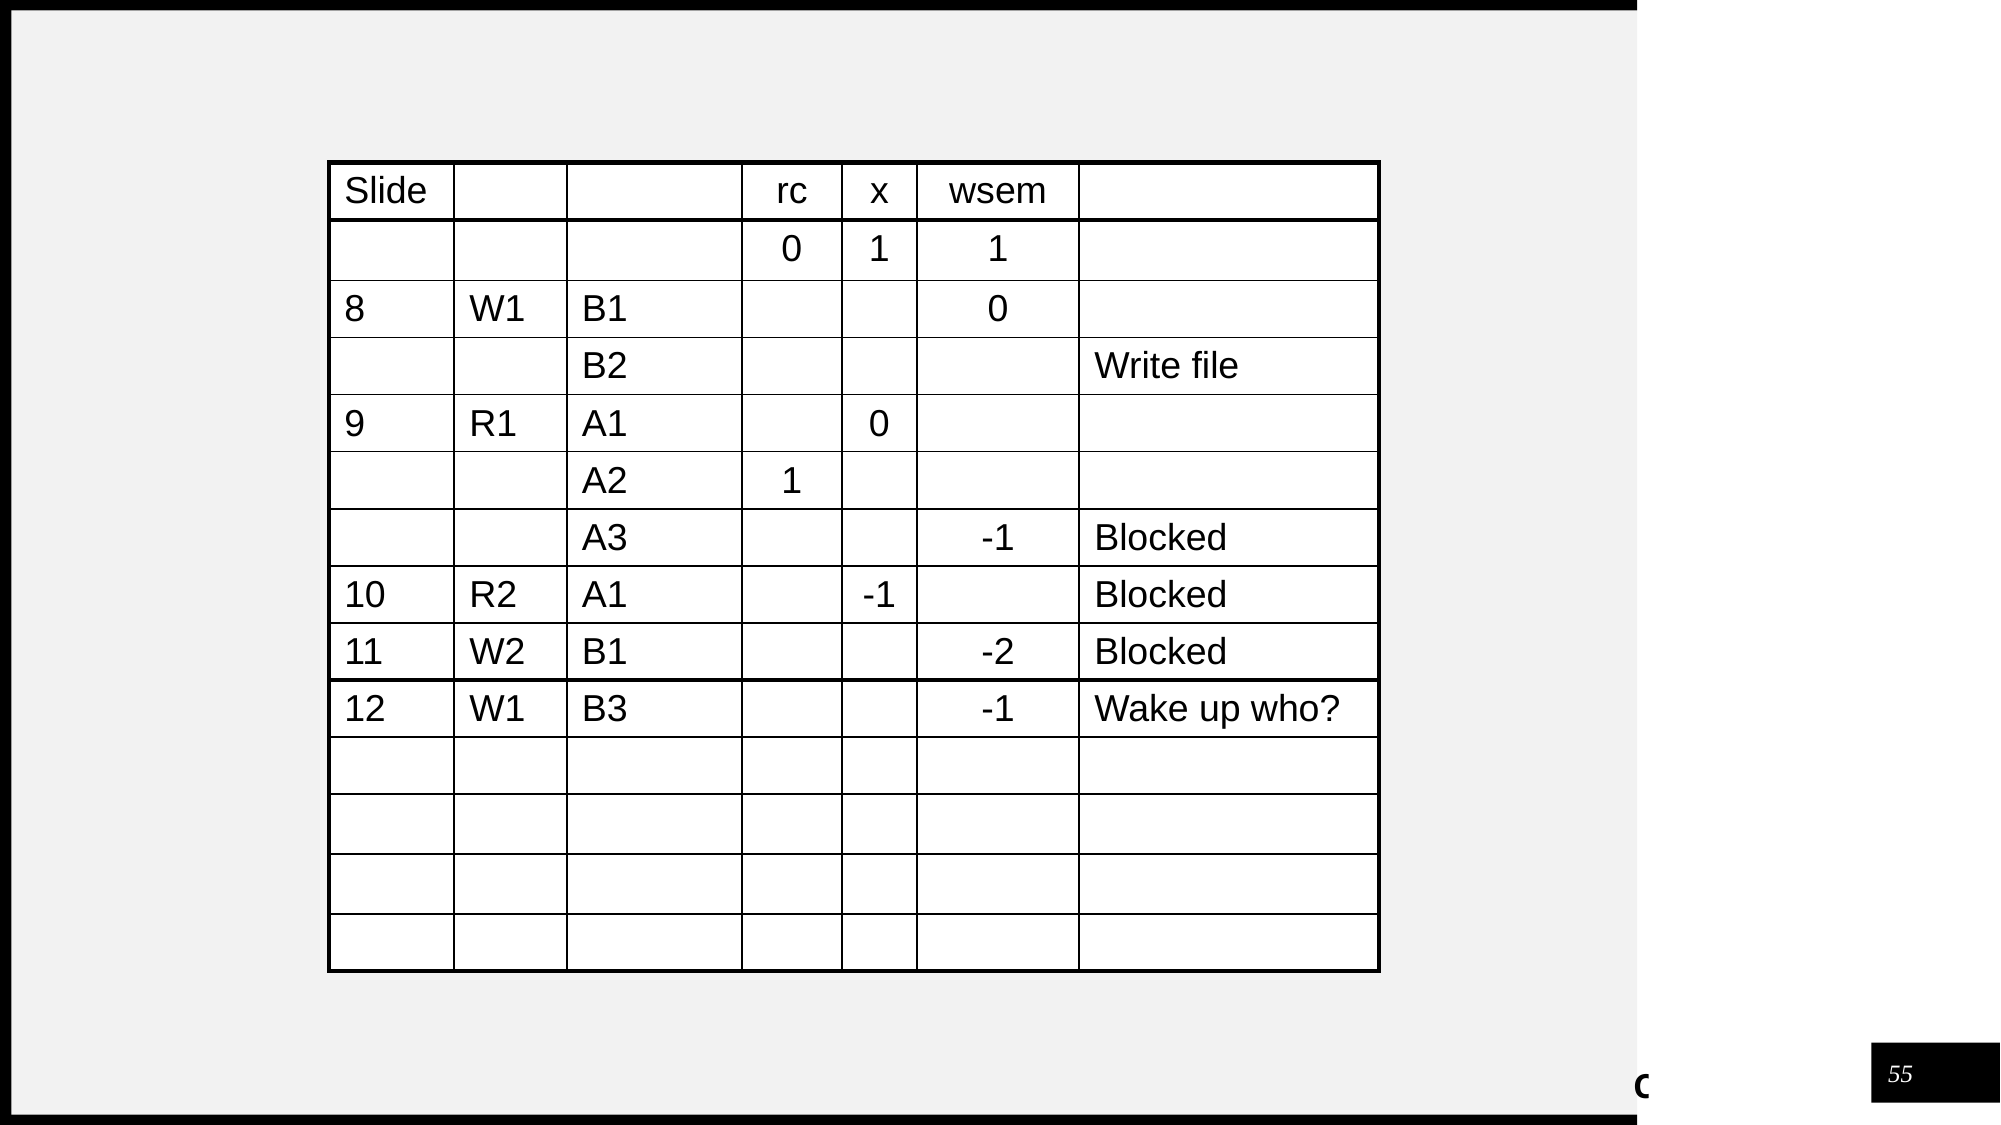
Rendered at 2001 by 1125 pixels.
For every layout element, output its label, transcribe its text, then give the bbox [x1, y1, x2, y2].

table_cell [743, 395, 841, 451]
table_cell B1 [568, 281, 741, 337]
table_cell [743, 281, 841, 337]
table_cell [743, 682, 841, 736]
table_cell [918, 795, 1078, 853]
table_cell Blocked [1080, 510, 1377, 565]
table_cell [1080, 452, 1377, 508]
table_cell [331, 855, 453, 913]
table_cell [568, 222, 741, 280]
table_header [568, 165, 741, 218]
table_cell R2 [455, 567, 566, 622]
table_cell [843, 915, 916, 969]
table_cell [843, 338, 916, 394]
table_cell [843, 738, 916, 793]
table_cell [1080, 855, 1377, 913]
table_cell 0 [843, 395, 916, 451]
table_header [1080, 165, 1377, 218]
table_cell [743, 738, 841, 793]
table_cell [455, 738, 566, 793]
table_cell [331, 222, 453, 280]
table_cell [843, 682, 916, 736]
table_cell [455, 510, 566, 565]
table_cell [918, 338, 1078, 394]
table_header rc [743, 165, 841, 218]
table_cell [843, 855, 916, 913]
table_cell [568, 915, 741, 969]
table_cell 8 [331, 281, 453, 337]
table_cell [455, 795, 566, 853]
table_cell R1 [455, 395, 566, 451]
table_cell [1080, 738, 1377, 793]
slide_number 55 [1877, 1050, 1924, 1096]
table_cell [843, 624, 916, 678]
table_cell 1 [843, 222, 916, 280]
table_cell [743, 915, 841, 969]
table_cell [843, 281, 916, 337]
table_cell -1 [843, 567, 916, 622]
table_cell 1 [743, 452, 841, 508]
table_cell A2 [568, 452, 741, 508]
table_cell W1 [455, 281, 566, 337]
table_cell [1080, 395, 1377, 451]
table_cell B3 [568, 682, 741, 736]
table_header [455, 165, 566, 218]
table_cell 0 [918, 281, 1078, 337]
table_cell [331, 452, 453, 508]
table_cell [743, 567, 841, 622]
table_header Slide [331, 165, 453, 218]
table_header x [843, 165, 916, 218]
table_header wsem [918, 165, 1078, 218]
table_cell A1 [568, 567, 741, 622]
table_cell [331, 510, 453, 565]
table_cell Blocked [1080, 567, 1377, 622]
table_cell 1 [918, 222, 1078, 280]
table_cell W1 [455, 682, 566, 736]
table_cell 9 [331, 395, 453, 451]
table_cell -1 [918, 682, 1078, 736]
table_cell [1080, 222, 1377, 280]
table_cell [843, 795, 916, 853]
table_cell [331, 738, 453, 793]
table_cell A3 [568, 510, 741, 565]
table_cell [455, 338, 566, 394]
table_cell [743, 510, 841, 565]
table_cell [918, 915, 1078, 969]
table_cell [331, 795, 453, 853]
table_cell [1080, 795, 1377, 853]
table_cell B1 [568, 624, 741, 678]
table_cell [843, 452, 916, 508]
table_cell [1080, 915, 1377, 969]
table_cell Wake up who? [1080, 682, 1377, 736]
table_cell [331, 338, 453, 394]
table_cell [918, 738, 1078, 793]
table_cell 10 [331, 567, 453, 622]
table_cell [843, 510, 916, 565]
table_cell [743, 855, 841, 913]
table_cell [331, 915, 453, 969]
table_cell -2 [918, 624, 1078, 678]
table_cell [568, 795, 741, 853]
table_cell Write file [1080, 338, 1377, 394]
table_cell W2 [455, 624, 566, 678]
table_cell [743, 795, 841, 853]
table_cell 11 [331, 624, 453, 678]
table_cell [455, 855, 566, 913]
table_cell [455, 222, 566, 280]
table_cell [568, 738, 741, 793]
table_cell Blocked [1080, 624, 1377, 678]
table_cell B2 [568, 338, 741, 394]
table_cell [918, 567, 1078, 622]
table_cell [918, 855, 1078, 913]
table_cell -1 [918, 510, 1078, 565]
table_cell [743, 338, 841, 394]
table_cell [1080, 281, 1377, 337]
table_cell 0 [743, 222, 841, 280]
table_cell [455, 915, 566, 969]
table_cell [918, 452, 1078, 508]
table_cell [918, 395, 1078, 451]
table_cell 12 [331, 682, 453, 736]
table_cell [455, 452, 566, 508]
table_cell A1 [568, 395, 741, 451]
table_cell [568, 855, 741, 913]
table_cell [743, 624, 841, 678]
